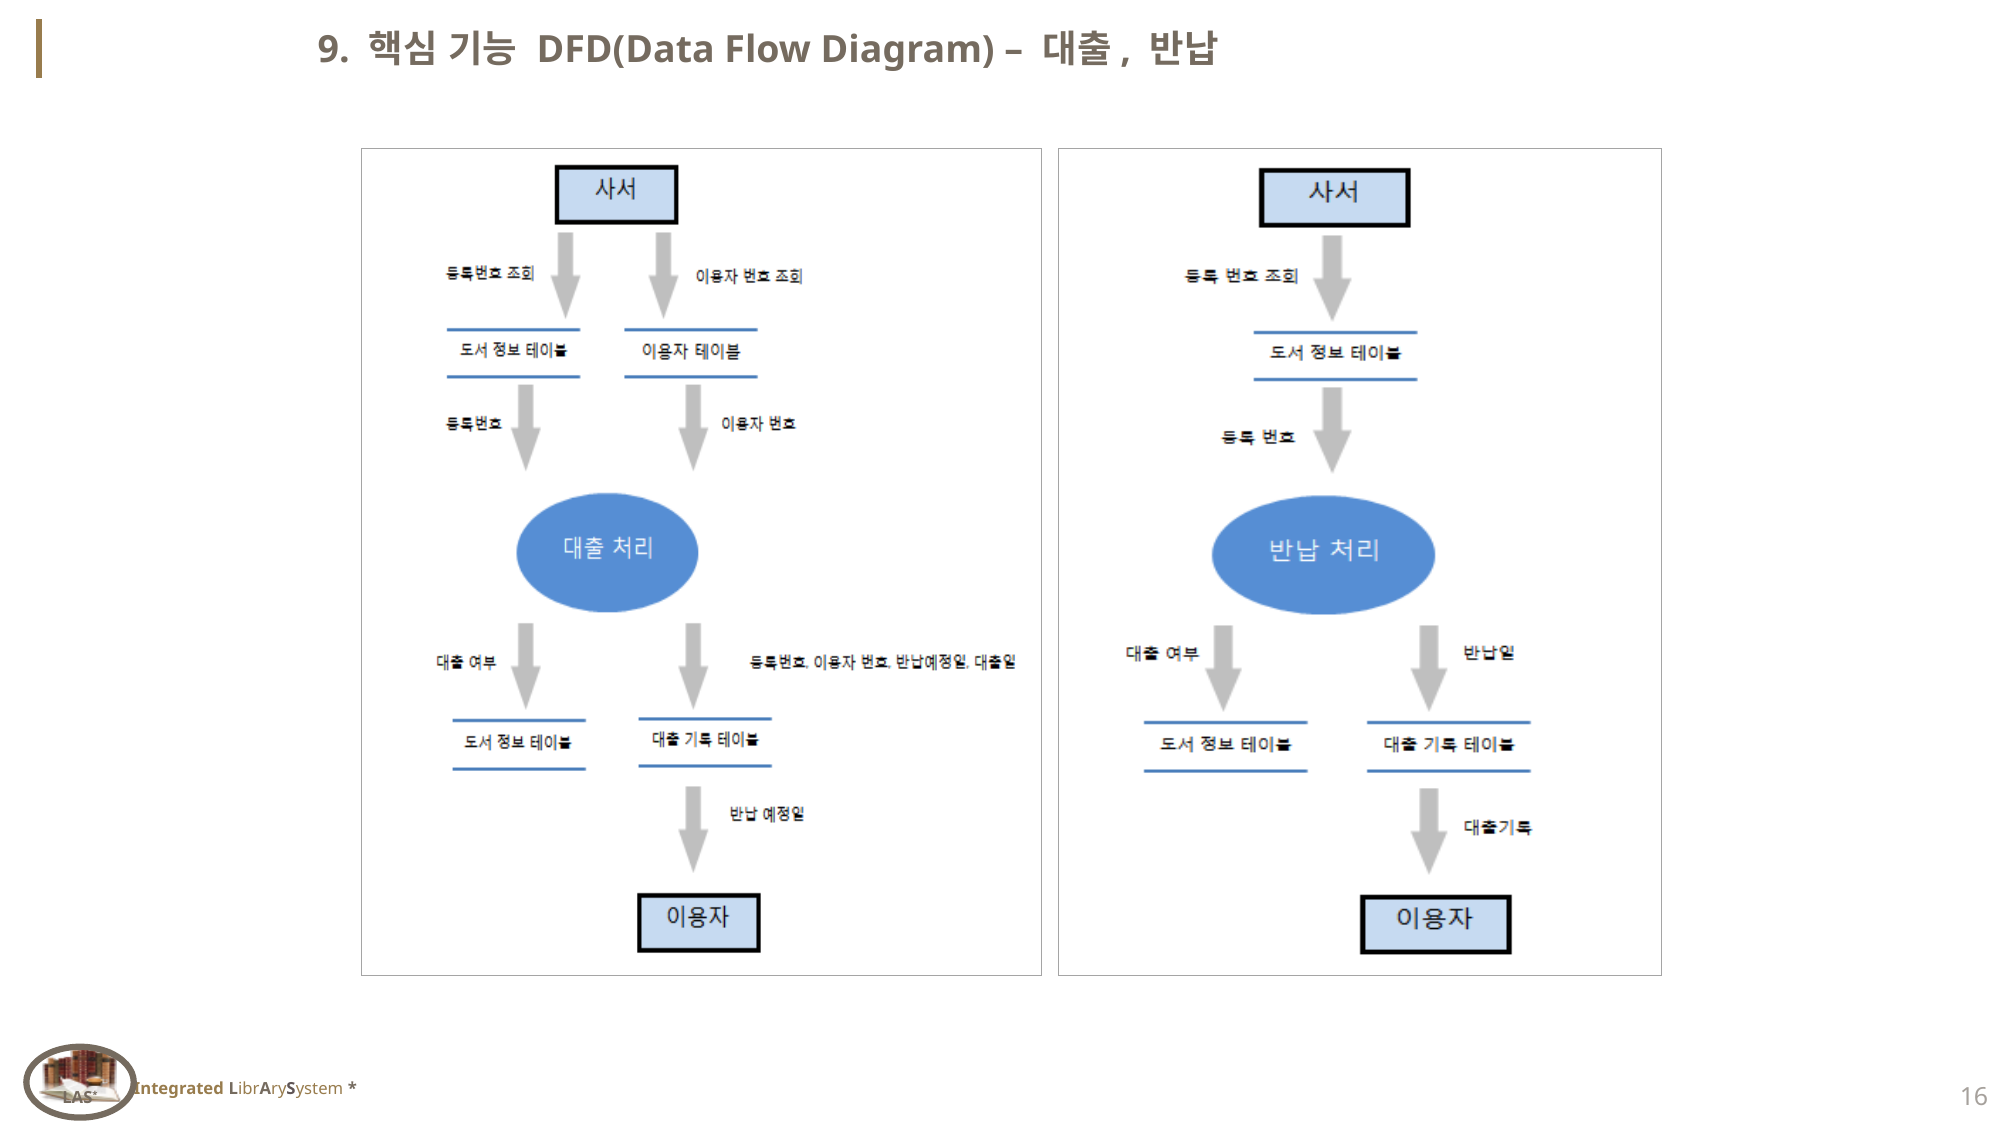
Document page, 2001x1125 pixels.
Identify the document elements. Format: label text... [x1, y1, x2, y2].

picture [38, 1044, 65, 1055]
picture [96, 1044, 122, 1055]
picture [1058, 148, 1662, 975]
picture [361, 148, 1042, 975]
text_box 9. 핵심 기능 DFD(Data Flow Diagram) – 대출, 반납 [303, 17, 1331, 78]
slide_number 16 [1536, 1067, 2000, 1125]
picture [38, 1050, 122, 1107]
